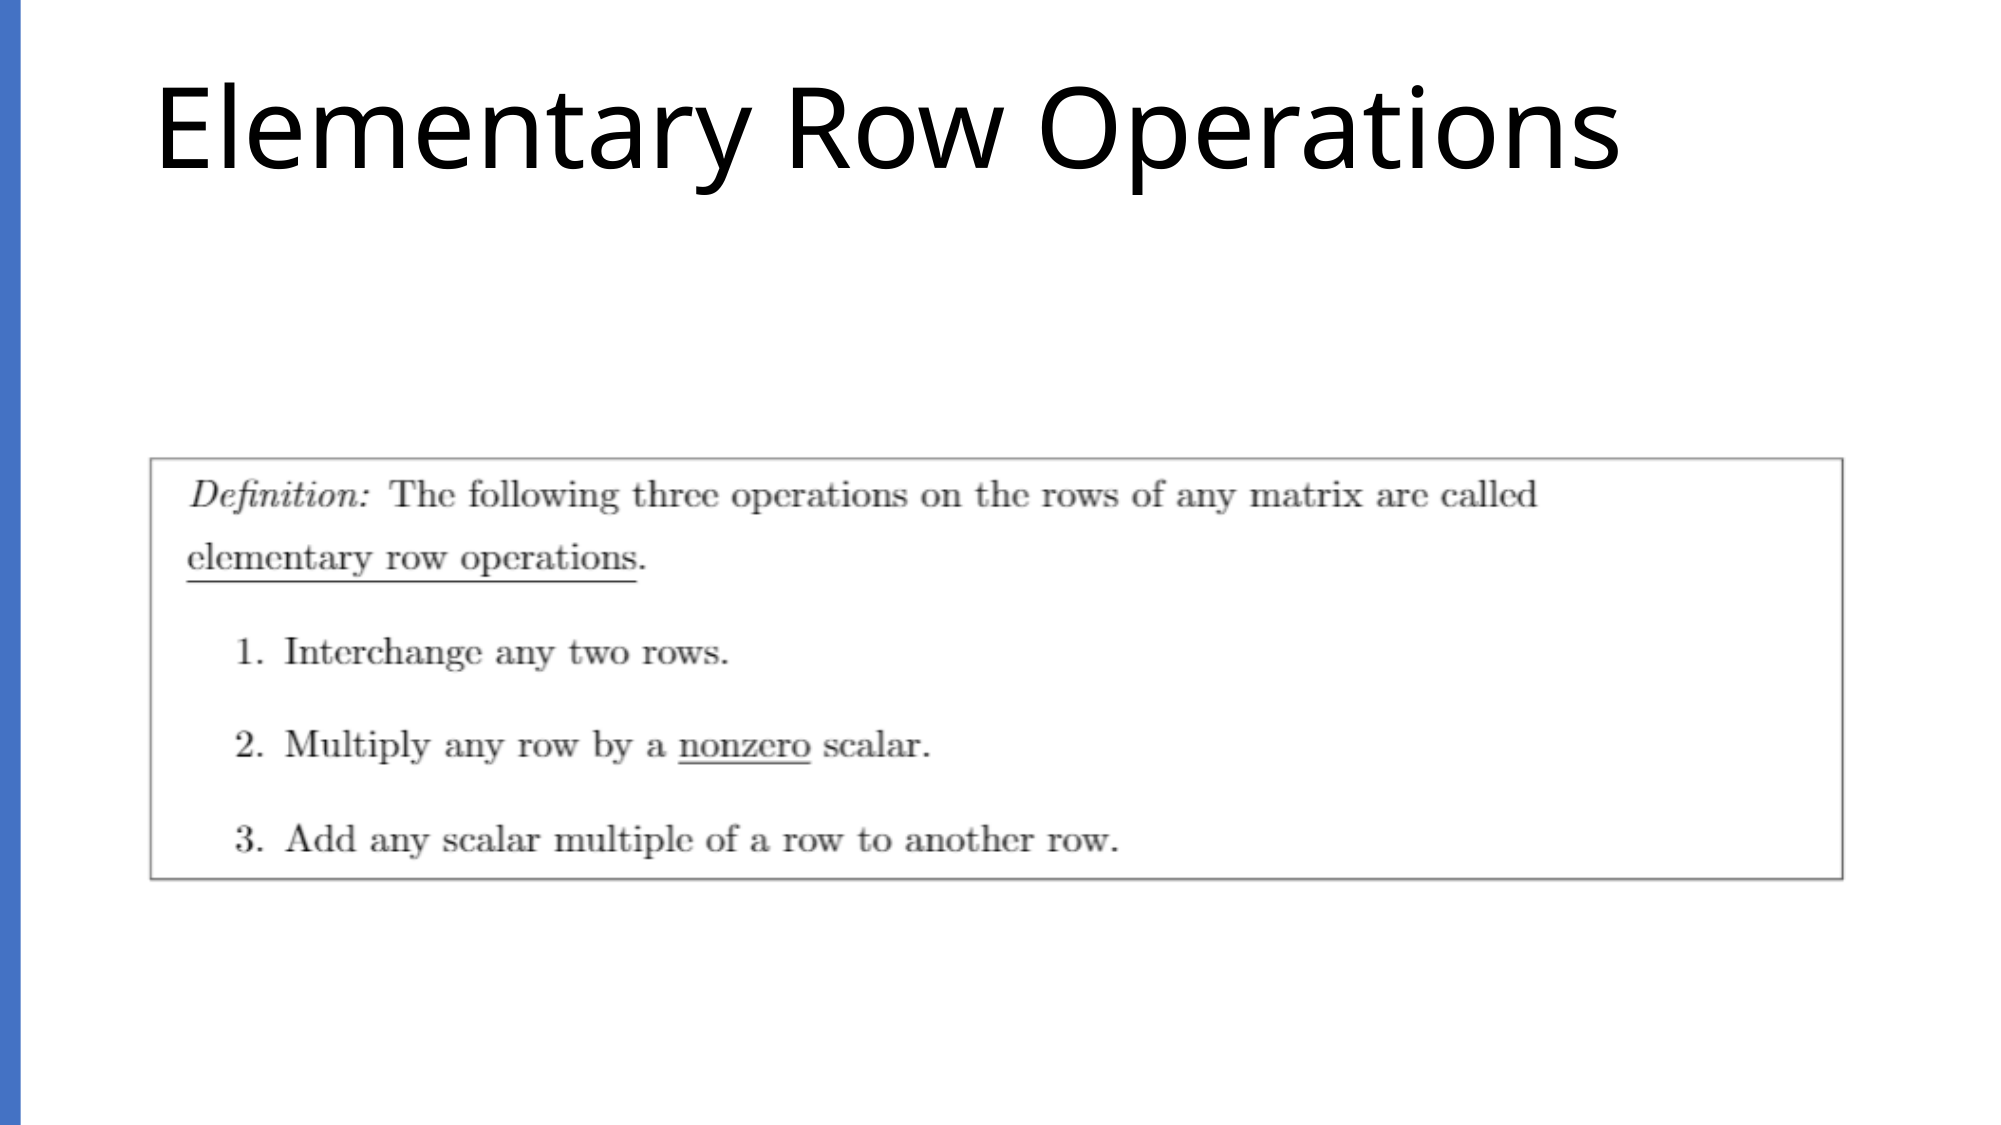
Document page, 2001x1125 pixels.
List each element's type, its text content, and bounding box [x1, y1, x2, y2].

text_box [0, 0, 21, 1125]
title Elementary Row Operations [137, 47, 1863, 201]
picture [137, 437, 1863, 903]
